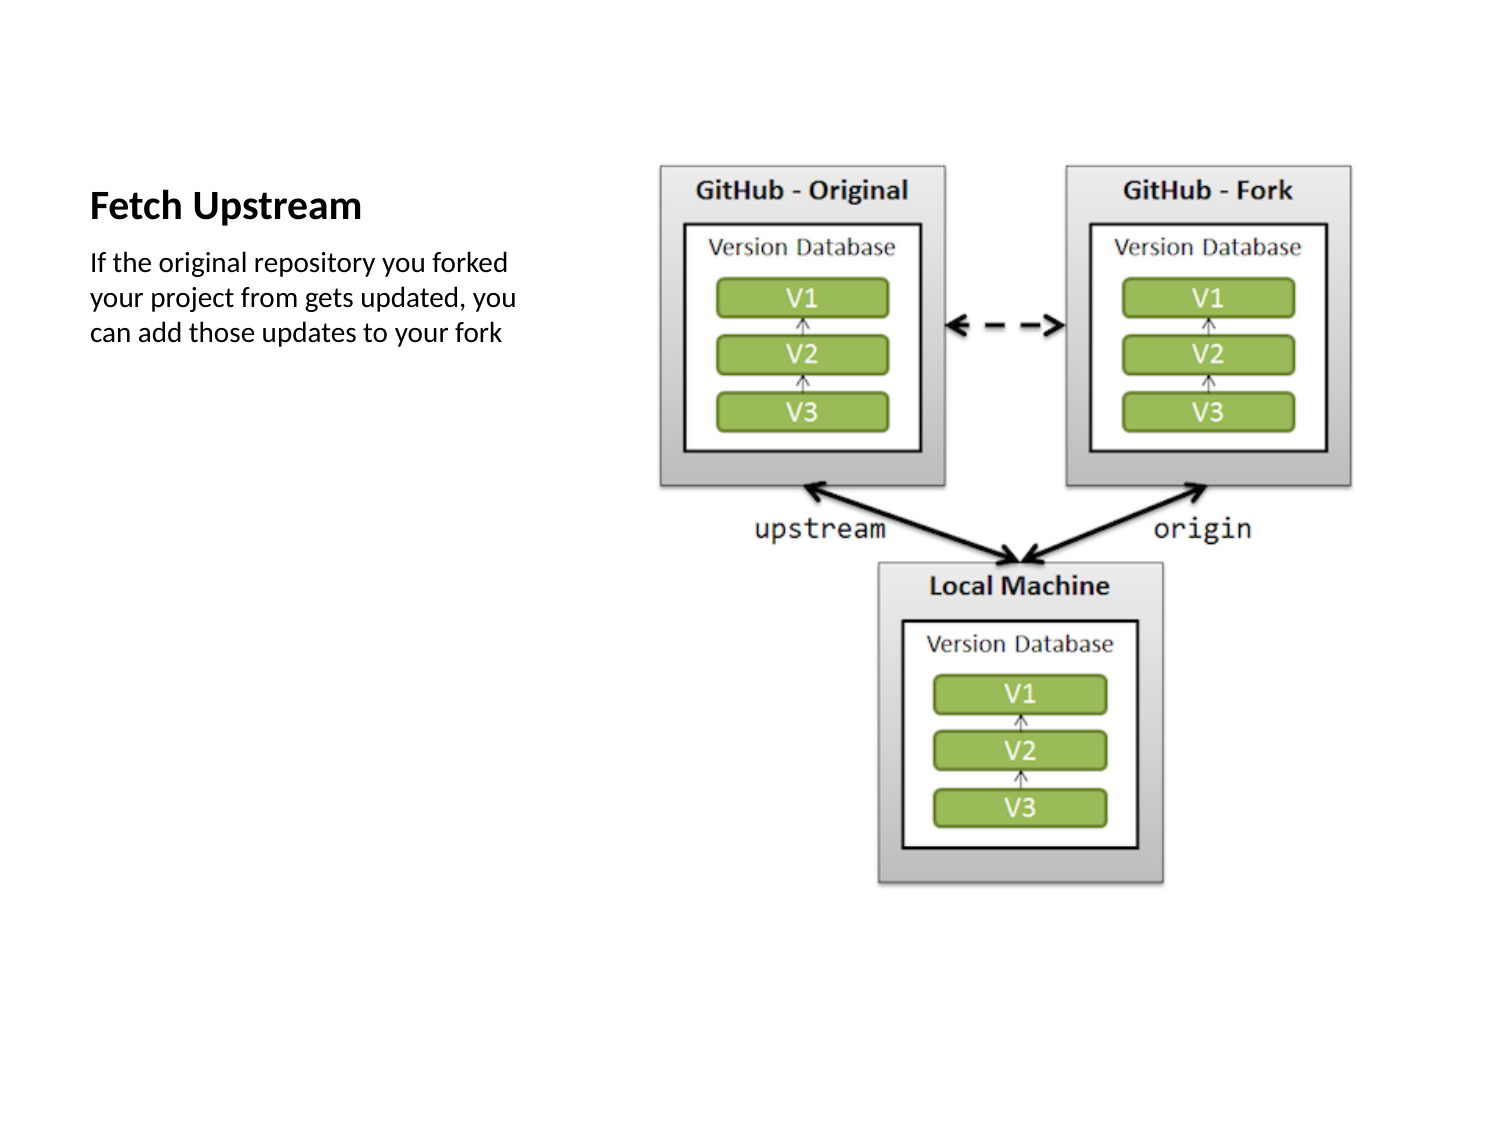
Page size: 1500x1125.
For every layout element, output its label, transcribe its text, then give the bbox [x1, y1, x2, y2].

list If the original repository you forked your project from gets updated, you can add those updates to your fork [75, 235, 569, 1005]
title Fetch Upstream [75, 44, 569, 235]
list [653, 158, 1358, 892]
